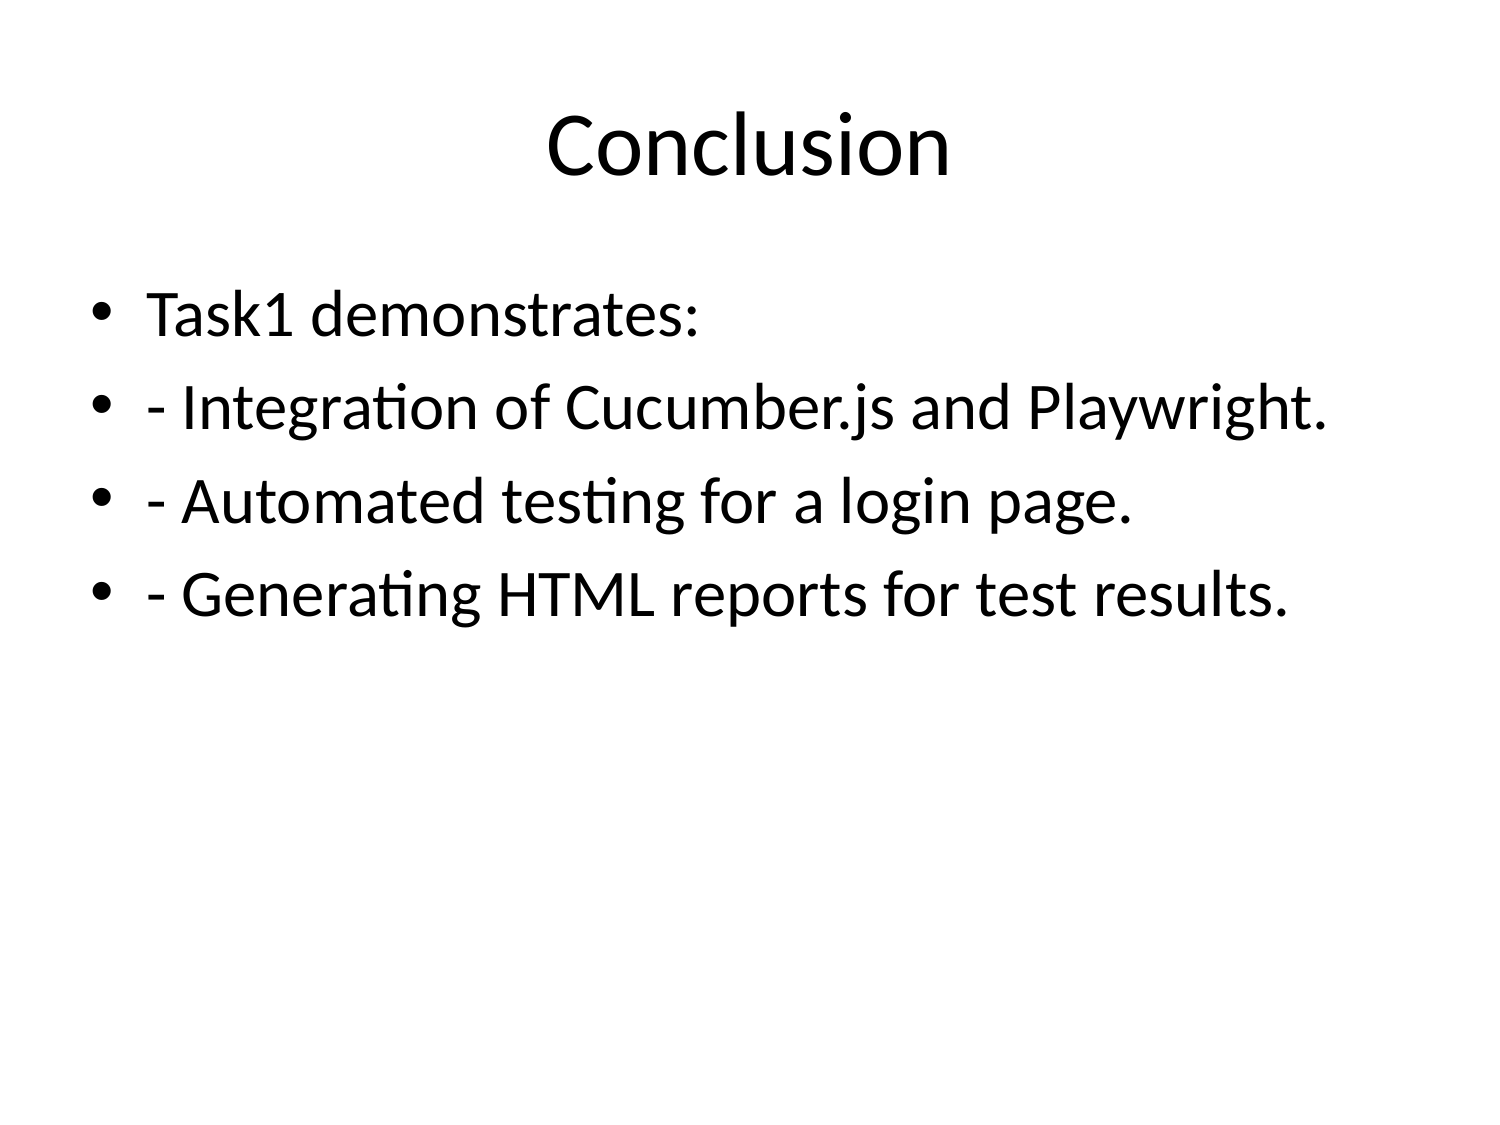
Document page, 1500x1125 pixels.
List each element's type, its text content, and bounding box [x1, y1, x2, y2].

title Conclusion [75, 45, 1425, 233]
list Task1 demonstrates: - Integration of Cucumber.js and Playwright. - Automated testing for a login page. - Generating HTML reports for test results. [75, 262, 1425, 1005]
